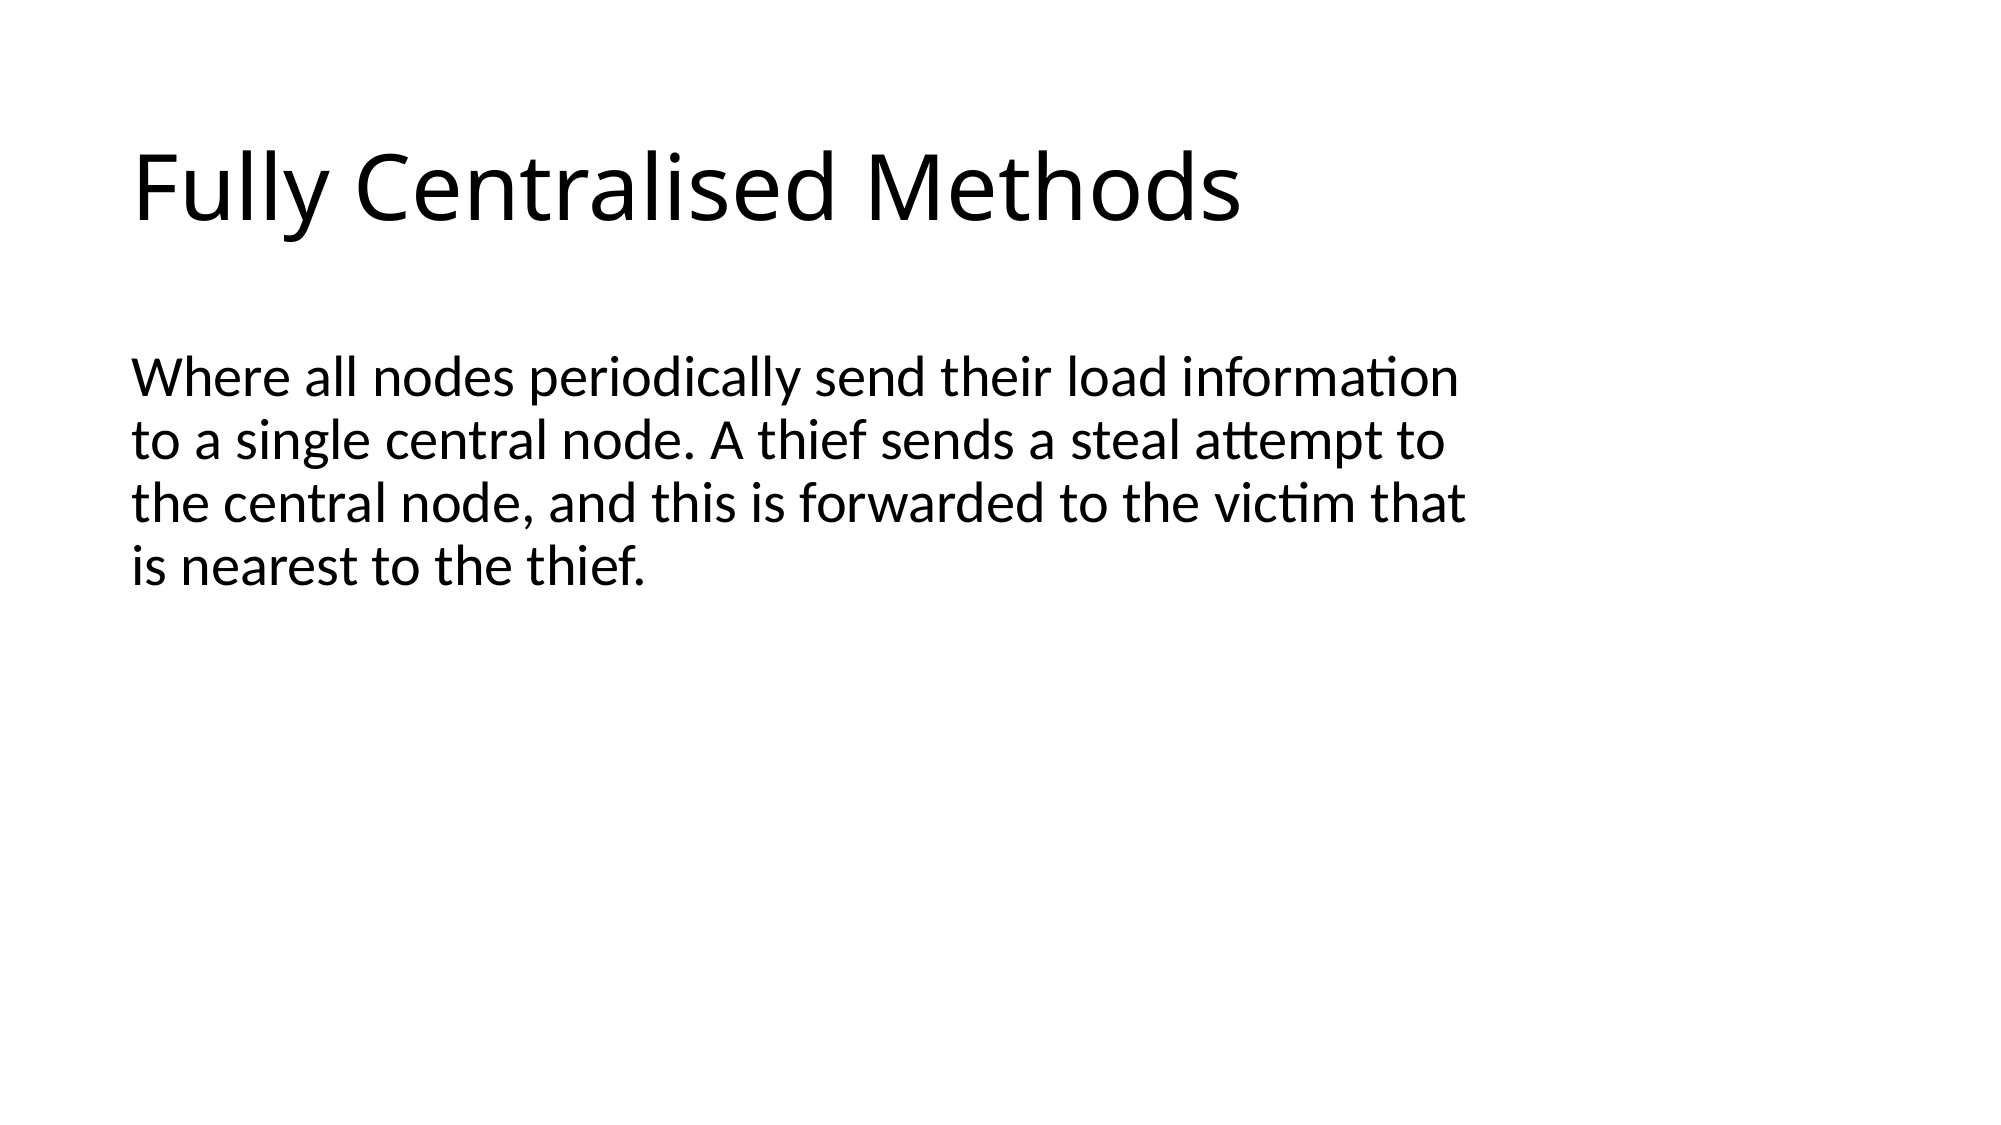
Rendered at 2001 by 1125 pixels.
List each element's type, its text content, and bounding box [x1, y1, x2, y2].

list Where all nodes periodically send their load information to a single central node. A thief sends a steal attempt to the central node, and this is forwarded to the victim that is nearest to the thief. [116, 338, 1517, 935]
title Fully Centralised Methods [116, 81, 1842, 300]
